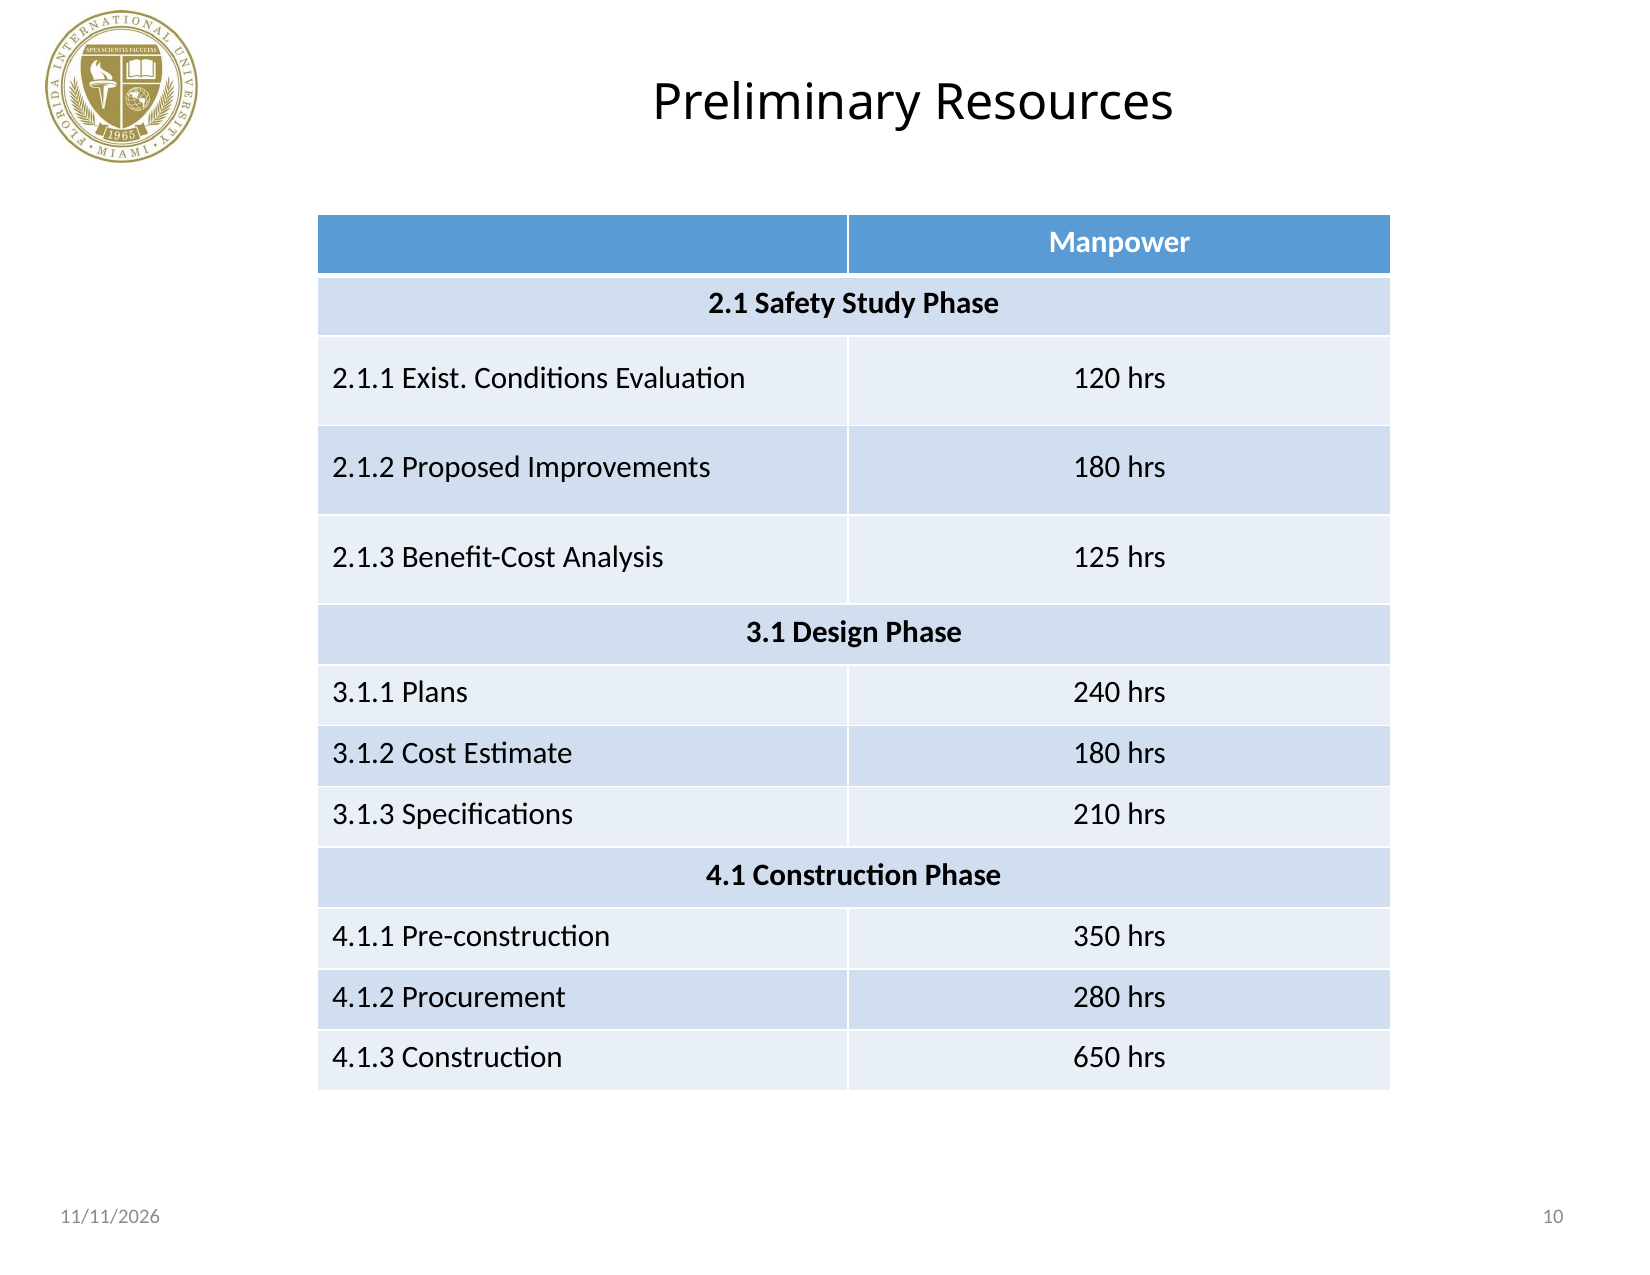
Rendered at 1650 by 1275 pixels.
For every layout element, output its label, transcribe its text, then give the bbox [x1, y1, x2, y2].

table_cell 180 hrs [849, 426, 1390, 514]
table_cell 4.1.1 Pre-construction [318, 909, 847, 968]
table_cell 350 hrs [849, 909, 1390, 968]
table_cell 3.1.1 Plans [318, 666, 847, 725]
table_cell 2.1.2 Proposed Improvements [318, 426, 847, 514]
table_cell 3.1.3 Specifications [318, 787, 847, 846]
table_cell 2.1.3 Benefit-Cost Analysis [318, 516, 847, 603]
table_cell 3.1.2 Cost Estimate [318, 726, 847, 786]
table_cell 240 hrs [849, 666, 1390, 725]
table_cell 125 hrs [849, 516, 1390, 603]
picture [45, 10, 198, 163]
title Preliminary Resources [284, 10, 1543, 196]
table_cell 2.1.1 Exist. Conditions Evaluation [318, 337, 847, 425]
table_cell 120 hrs [849, 337, 1390, 425]
table_header Manpower [849, 215, 1390, 273]
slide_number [45, 1181, 417, 1250]
table_cell 650 hrs [849, 1031, 1390, 1090]
table_cell 4.1 Construction Phase [318, 848, 1390, 907]
table_header [318, 215, 847, 273]
table_cell 180 hrs [849, 726, 1390, 786]
table_cell 280 hrs [849, 970, 1390, 1029]
table_cell 4.1.2 Procurement [318, 970, 847, 1029]
slide_number 10 [1207, 1181, 1579, 1250]
table_cell 3.1 Design Phase [318, 605, 1390, 664]
table_cell 2.1 Safety Study Phase [318, 278, 1390, 335]
table_cell 4.1.3 Construction [318, 1031, 847, 1090]
table_cell 210 hrs [849, 787, 1390, 846]
